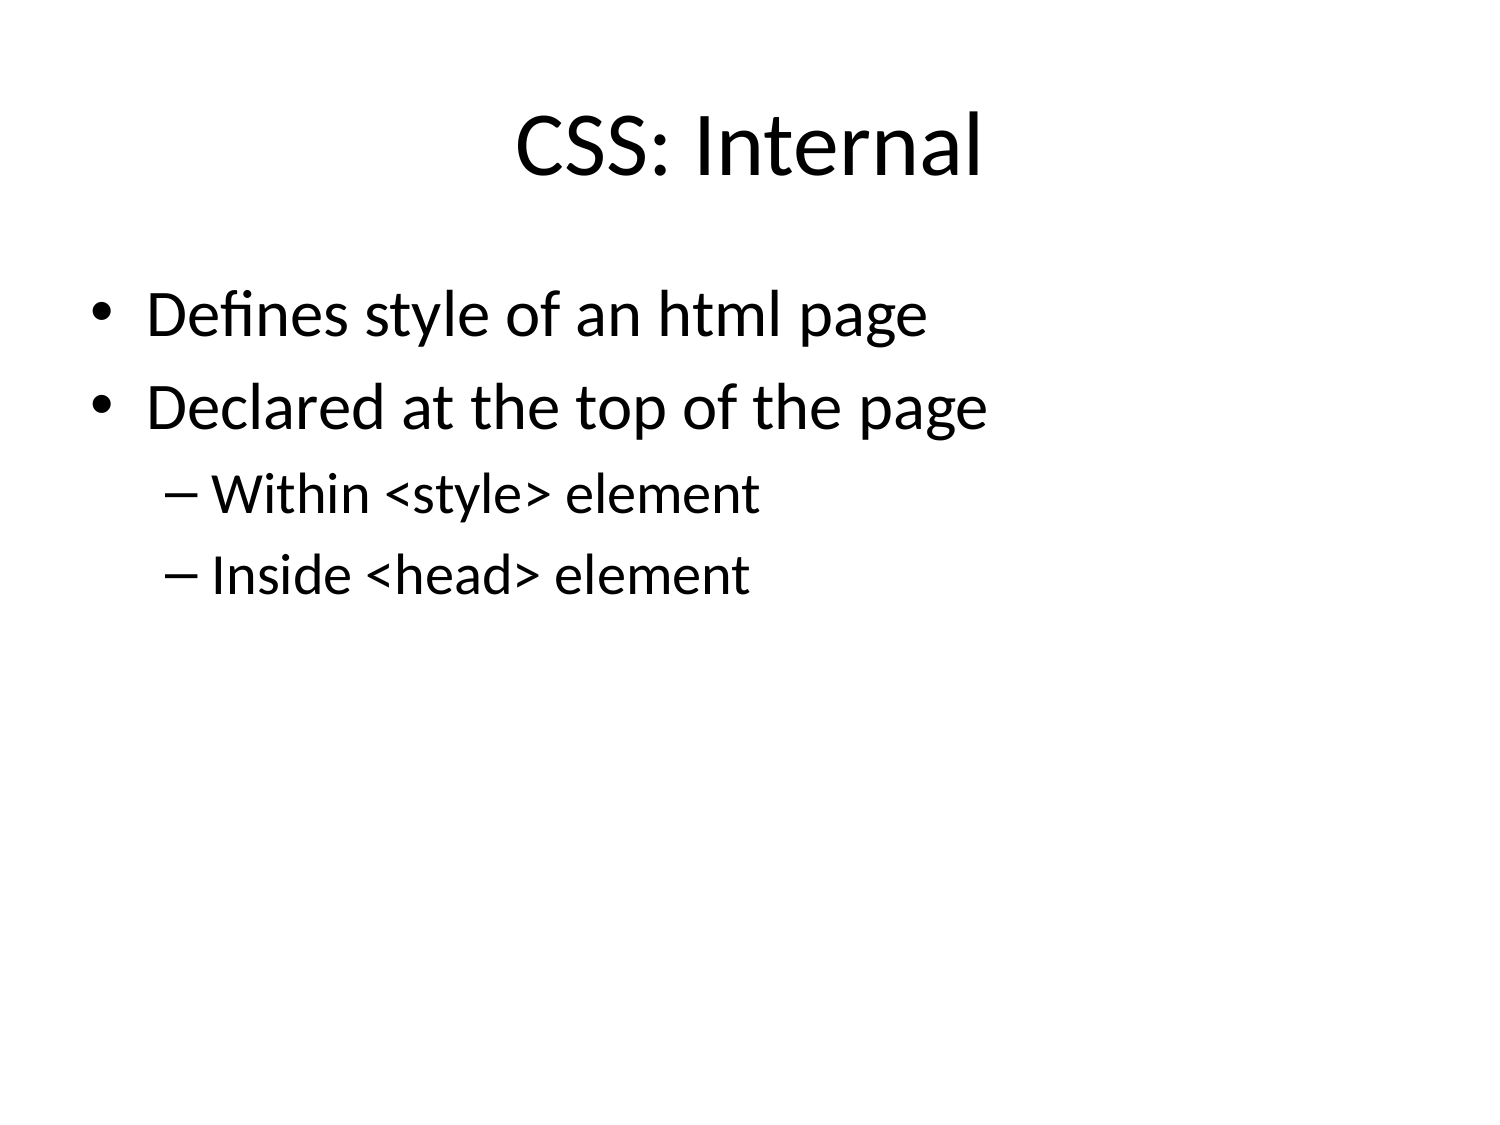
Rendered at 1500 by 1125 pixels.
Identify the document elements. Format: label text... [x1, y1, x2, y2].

title CSS: Internal [75, 45, 1425, 233]
list Defines style of an html page Declared at the top of the page Within <style> element Inside <head> element [75, 262, 1425, 1005]
